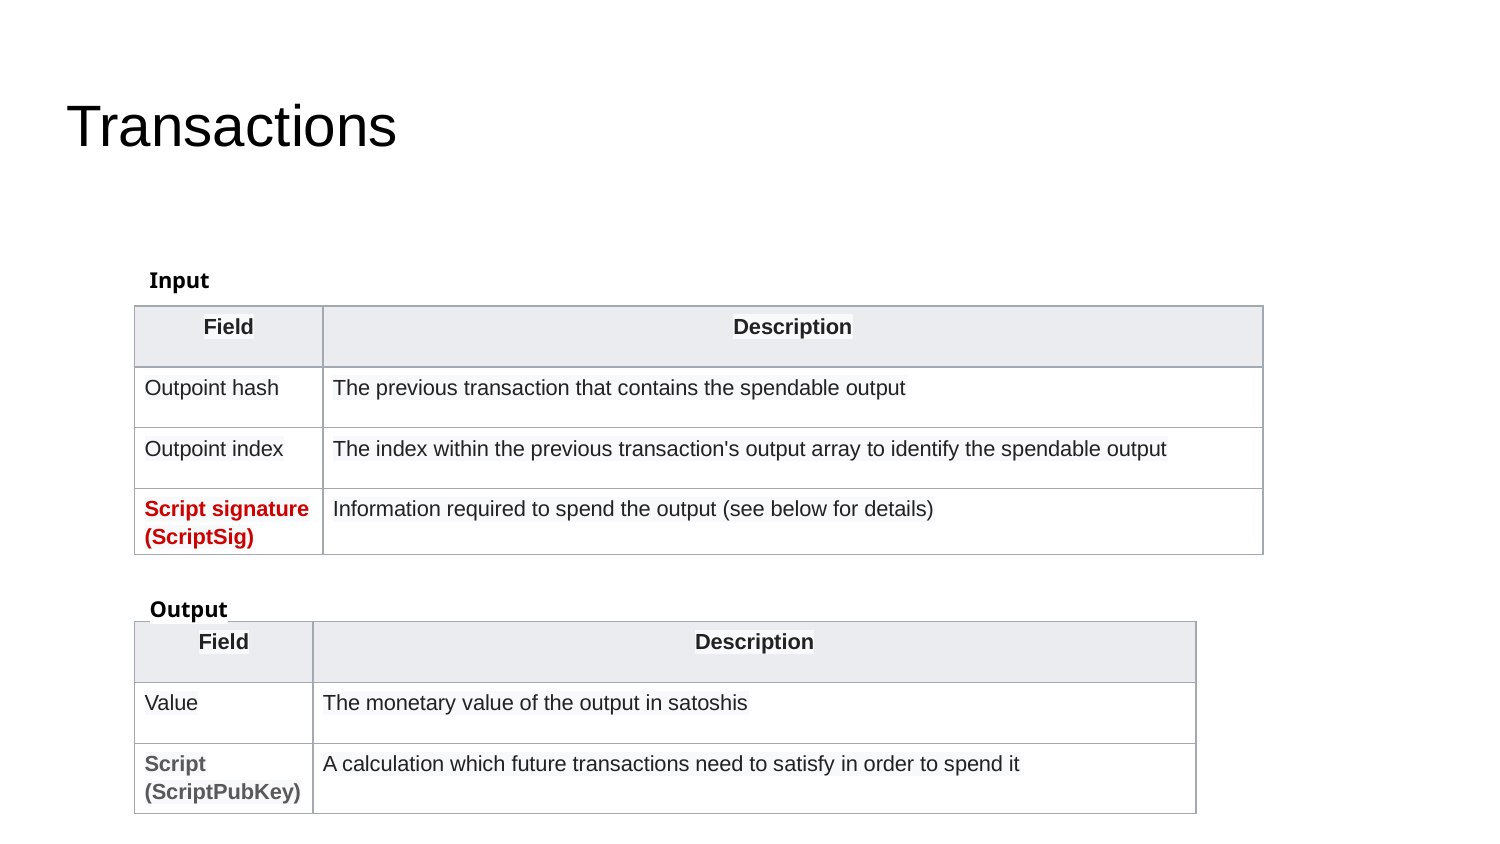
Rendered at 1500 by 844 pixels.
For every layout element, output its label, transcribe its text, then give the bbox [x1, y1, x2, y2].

table_cell Script signature (ScriptSig) [135, 489, 322, 554]
text_box Input [134, 236, 627, 309]
table_cell Script (ScriptPubKey) [135, 744, 312, 813]
table_cell The index within the previous transaction's output array to identify the spendable output [324, 428, 1262, 488]
table_header Description [324, 307, 1262, 366]
title Transactions [51, 72, 1449, 167]
table_cell A calculation which future transactions need to satisfy in order to spend it [314, 744, 1195, 813]
table_cell The previous transaction that contains the spendable output [324, 368, 1262, 427]
text_box Output [134, 564, 627, 637]
table_cell Outpoint index [135, 428, 322, 488]
table_header Field [135, 637, 312, 682]
table_cell Value [135, 683, 312, 743]
table_cell The monetary value of the output in satoshis [314, 683, 1195, 743]
table_cell Outpoint hash [135, 368, 322, 427]
table_header Field [135, 309, 322, 366]
table_cell Information required to spend the output (see below for details) [324, 489, 1262, 554]
table_header Description [314, 622, 1195, 682]
